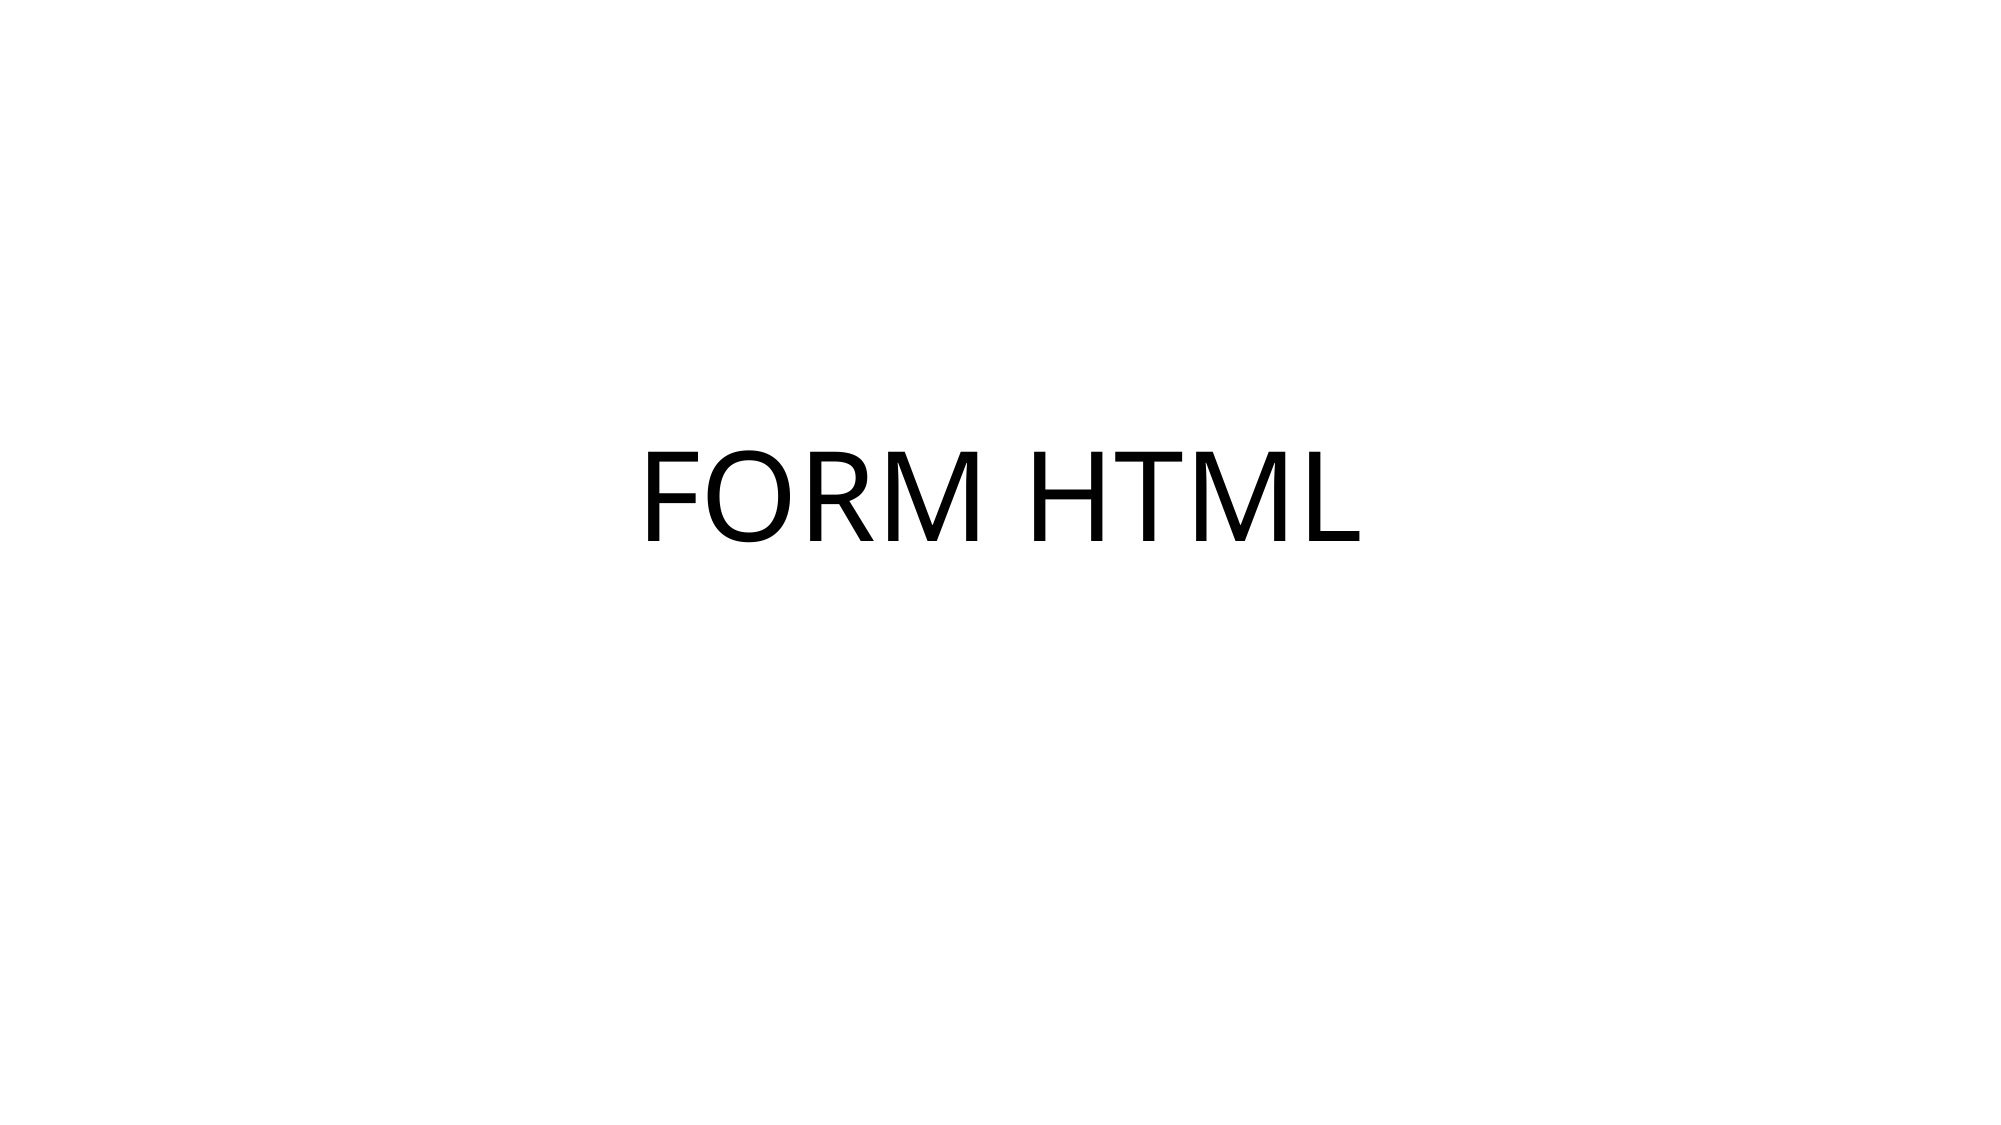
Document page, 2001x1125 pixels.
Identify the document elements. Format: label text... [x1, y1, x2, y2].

title FORM HTML [249, 184, 1750, 576]
